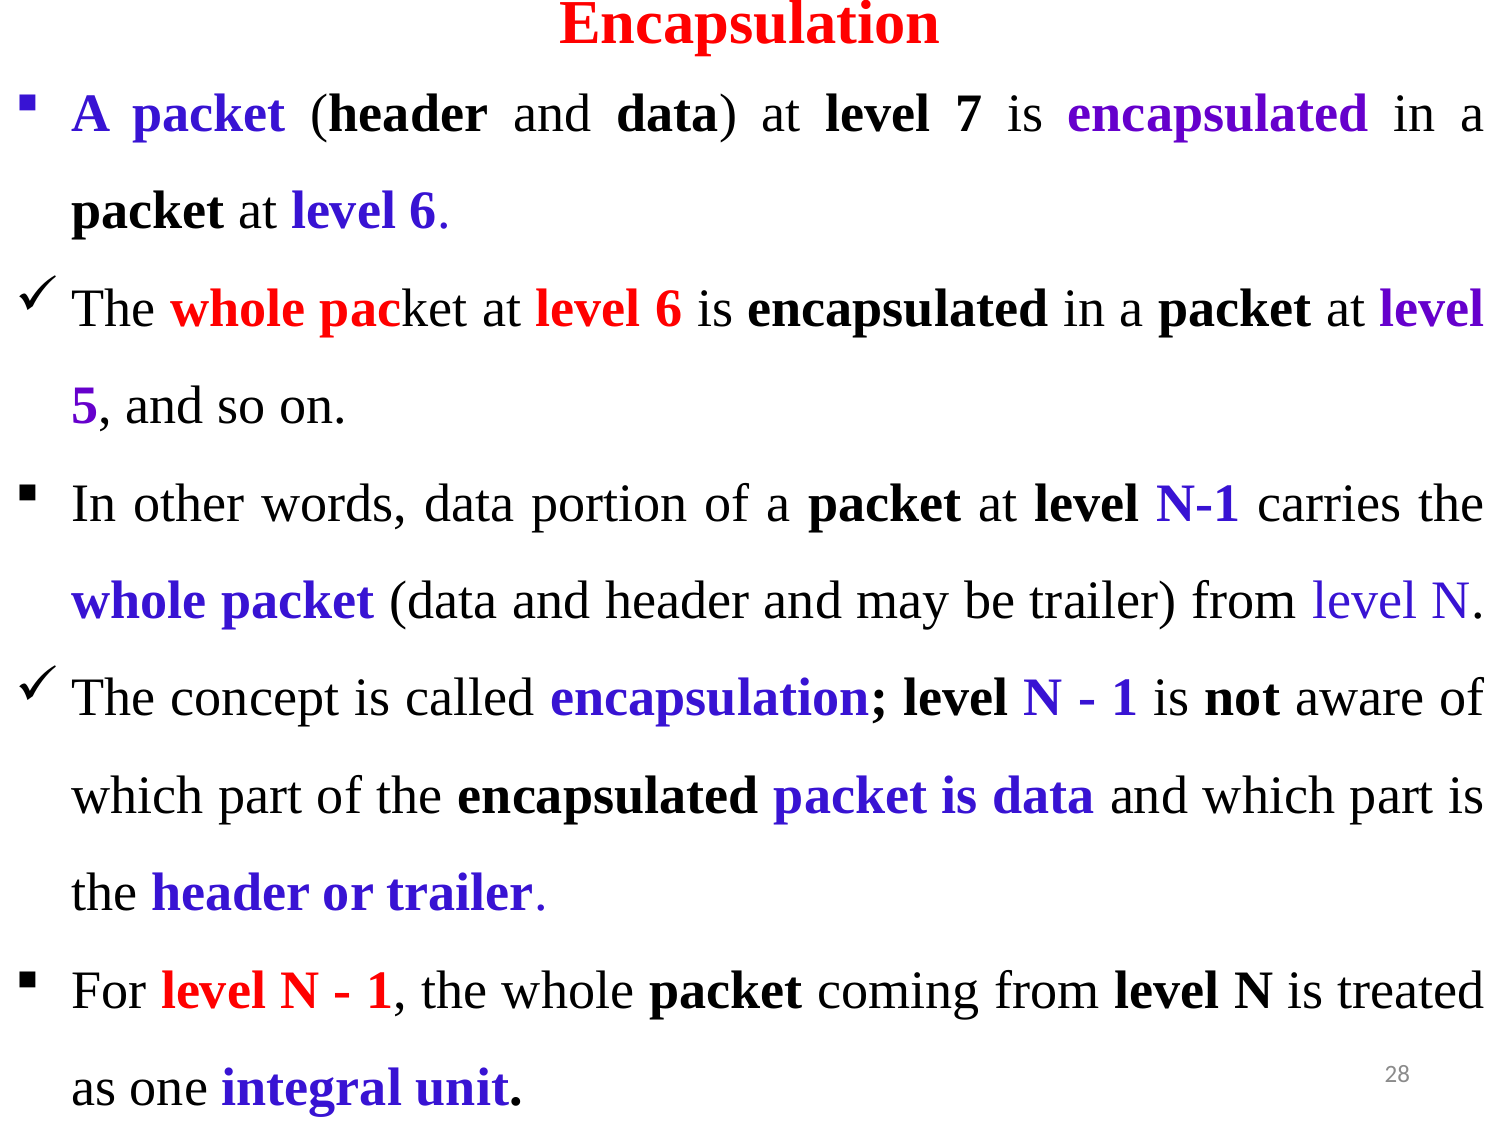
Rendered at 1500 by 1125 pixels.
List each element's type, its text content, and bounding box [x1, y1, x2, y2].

slide_number 28 [1074, 1042, 1425, 1103]
list A packet (header and data) at level 7 is encapsulated in a packet at level 6. The whole packet at level 6 is encapsulated in a packet at level 5, and so on. In other words, data portion of a packet at level N-1 carries the whole packet (data and header and may be trailer) from level N. The concept is called encapsulation; level N - 1 is not aware of which part of the encapsulated packet is data and which part is the header or trailer. For level N - 1, the whole packet coming from level N is treated as one integral unit. [0, 36, 1500, 1125]
title Encapsulation [74, 0, 1426, 36]
